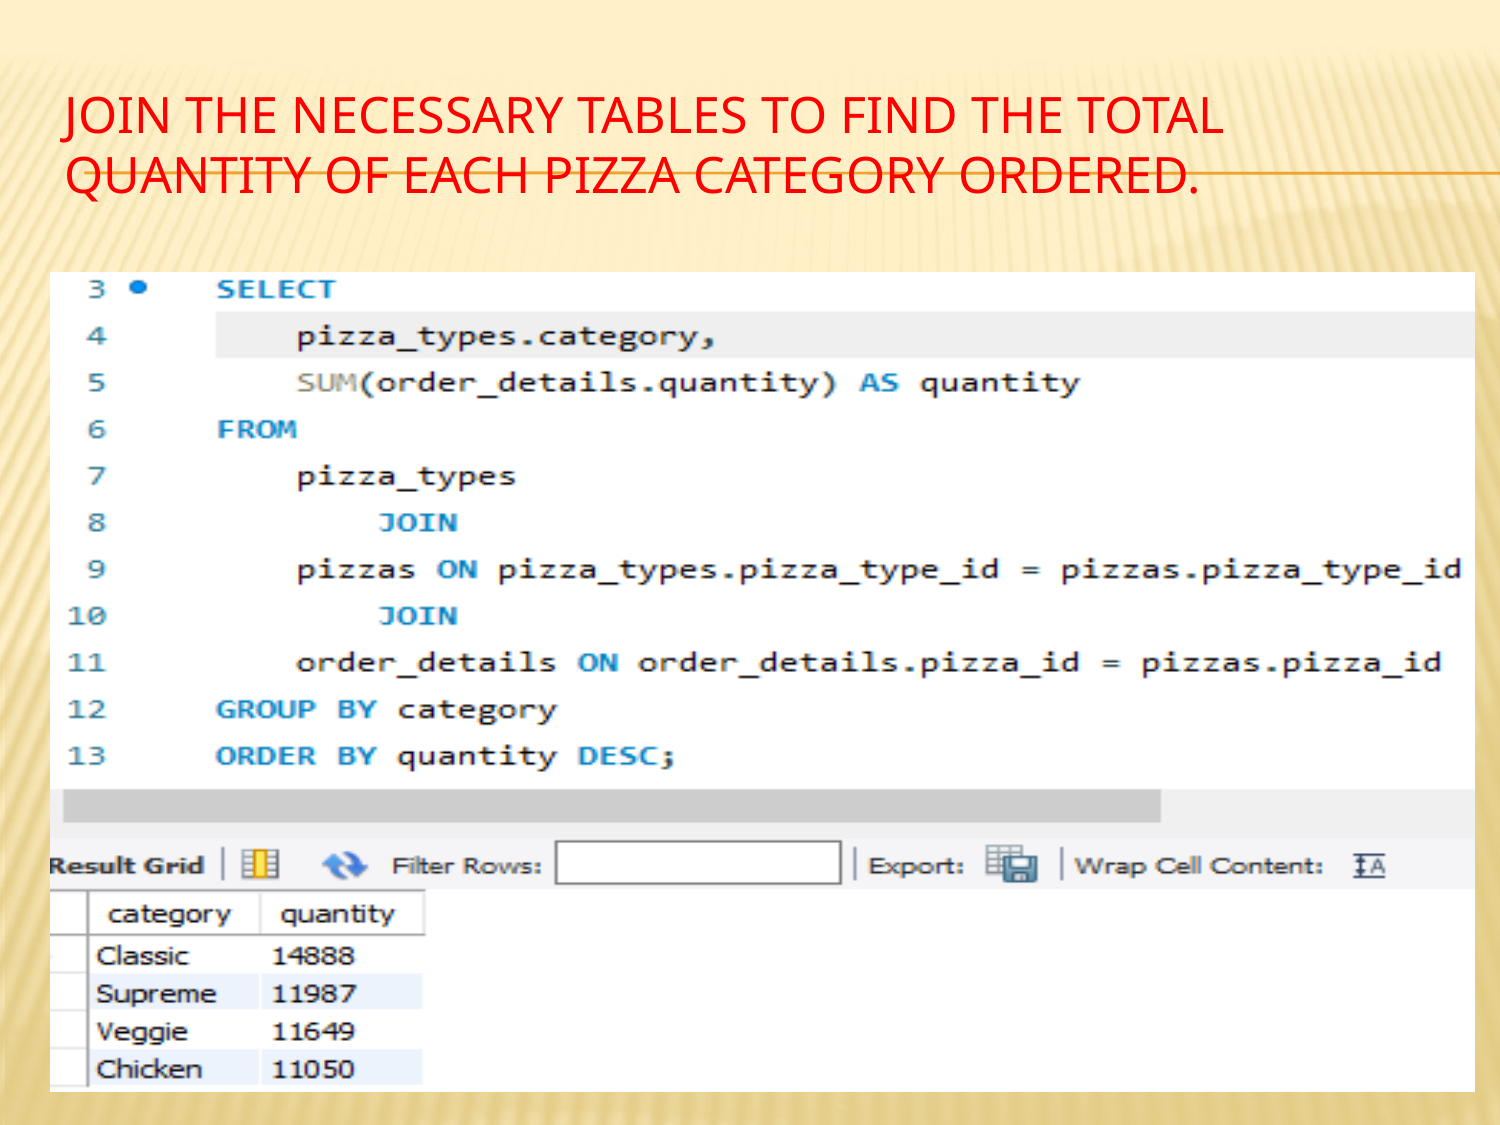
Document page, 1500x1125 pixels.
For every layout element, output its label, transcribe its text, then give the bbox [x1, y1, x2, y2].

title Join the necessary tables to find the total quantity of each pizza category ordered. [50, 75, 1475, 213]
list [49, 271, 1476, 1092]
